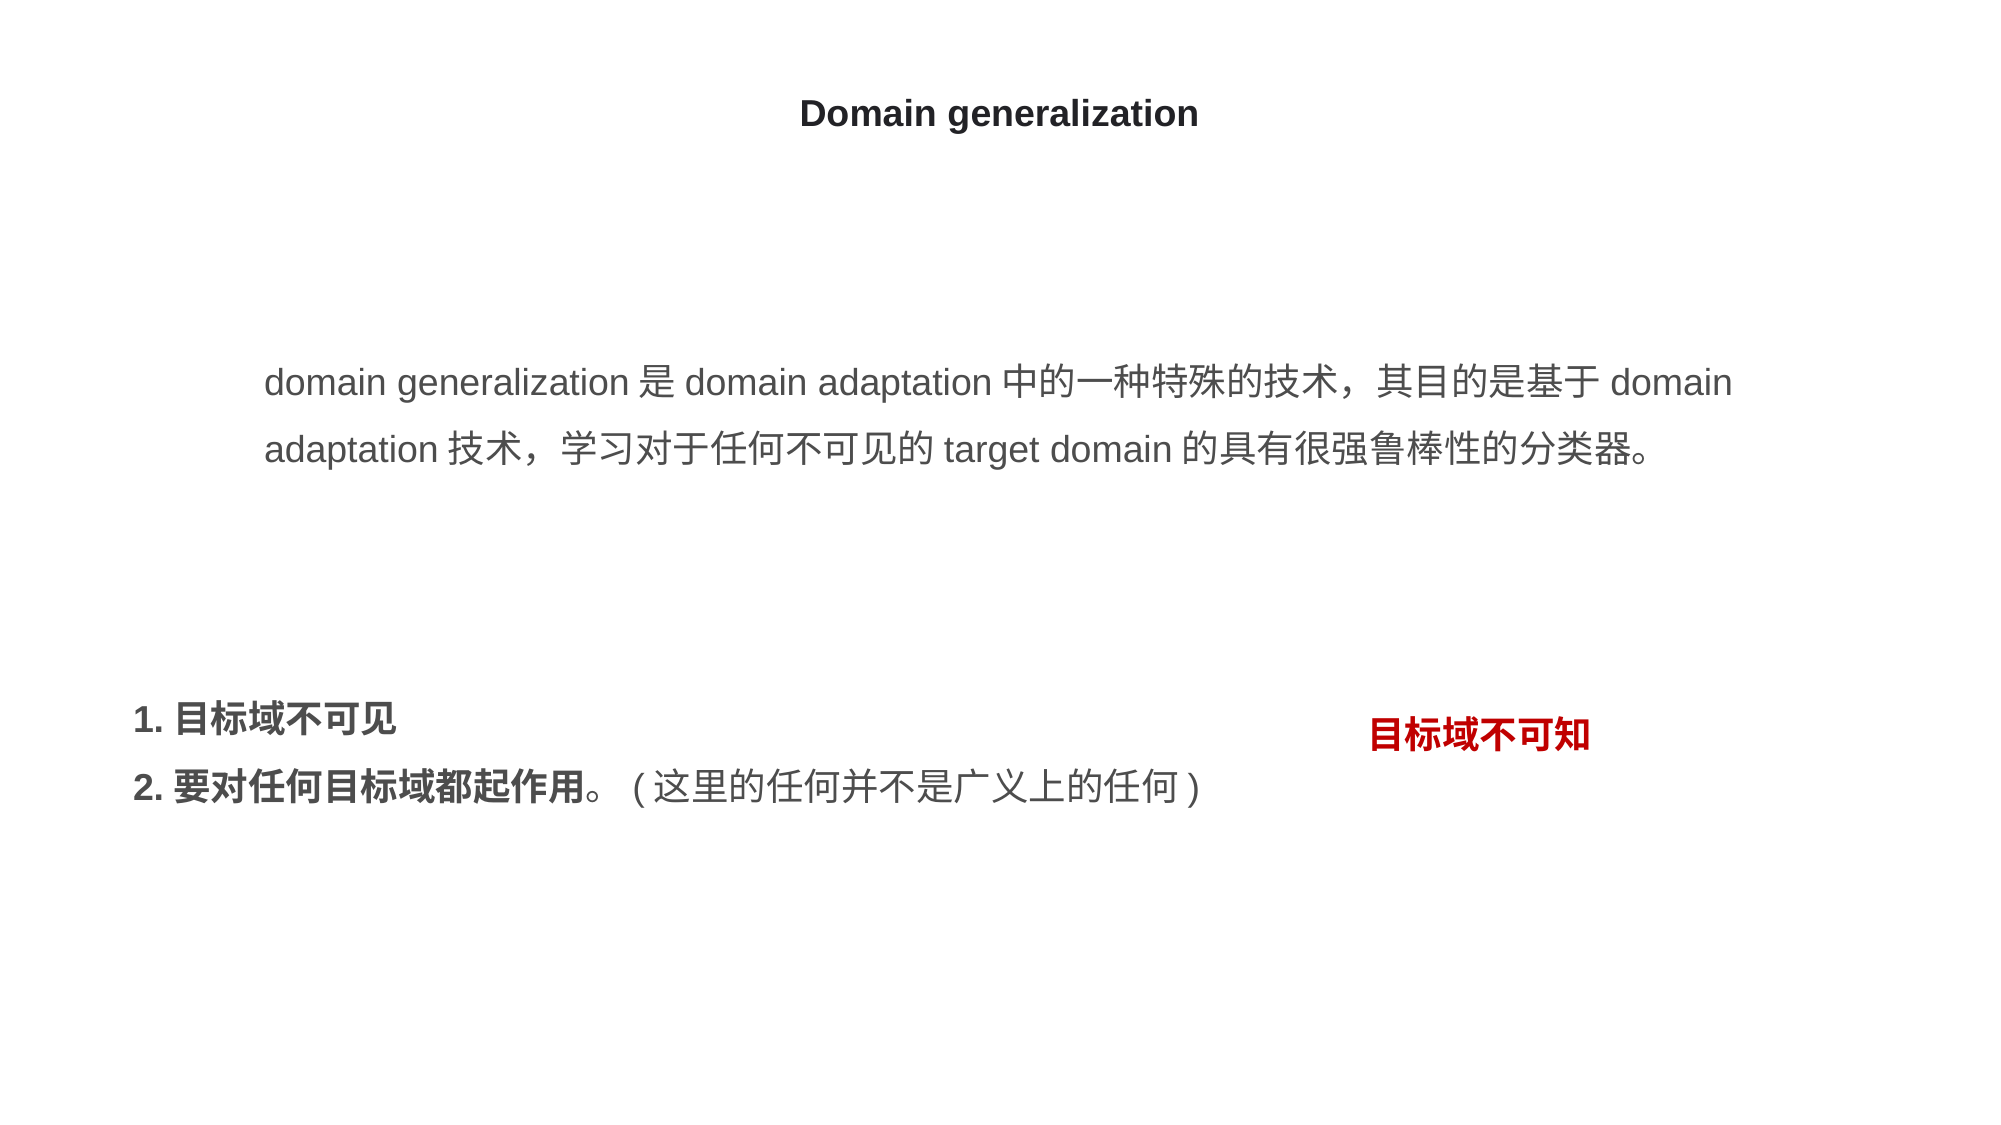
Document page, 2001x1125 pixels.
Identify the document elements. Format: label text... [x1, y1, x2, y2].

text_box 目标域不可知 [1352, 703, 1607, 764]
text_box domain generalization是domain adaptation中的一种特殊的技术，其目的是基于domain adaptation技术，学习对于任何不可见的target domain的具有很强鲁棒性的分类器。 [249, 327, 1751, 478]
text_box 1.目标域不可见 2.要对任何目标域都起作用。(这里的任何并不是广义上的任何) [118, 665, 1251, 816]
text_box Domain generalization [784, 81, 1215, 142]
